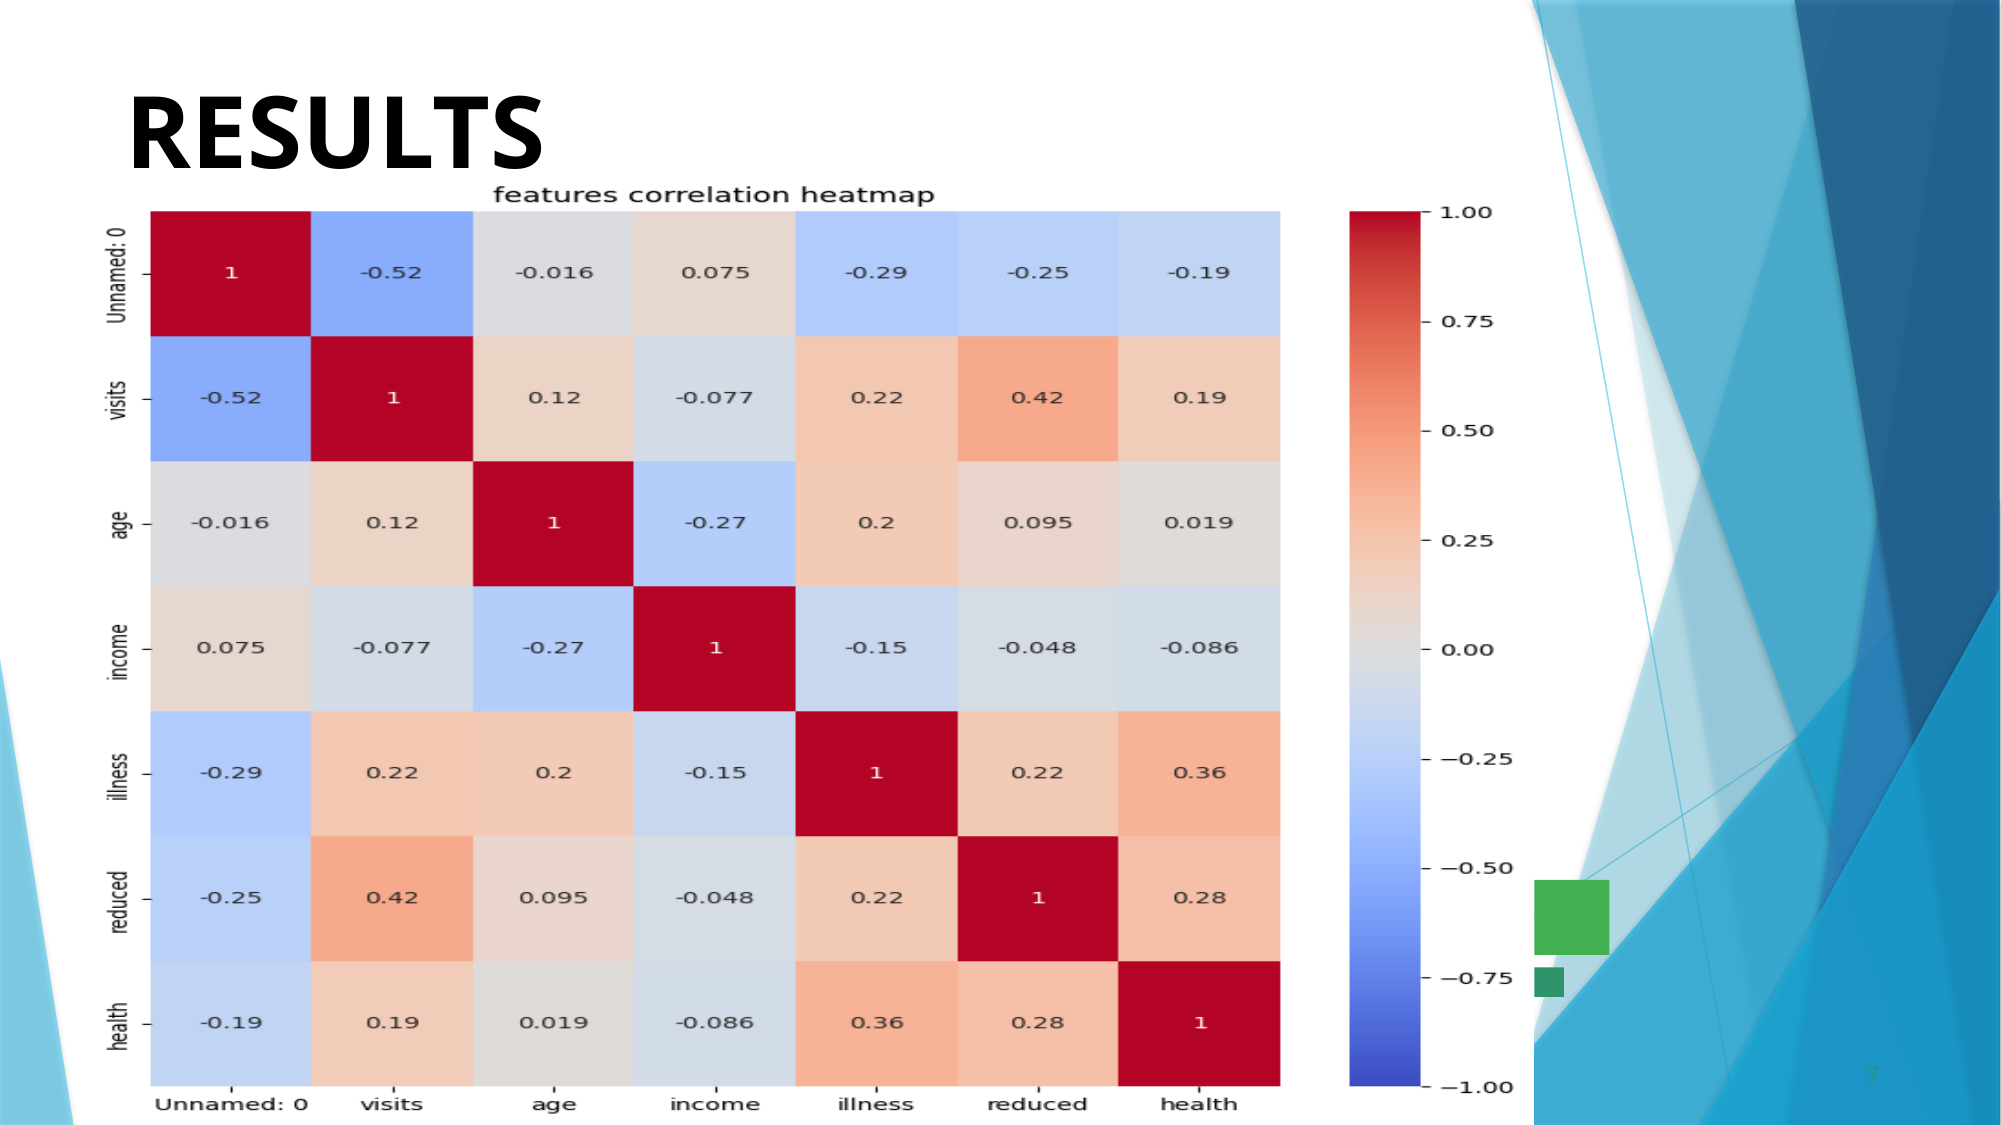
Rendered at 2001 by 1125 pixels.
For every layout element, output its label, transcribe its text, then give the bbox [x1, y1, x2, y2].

picture [88, 174, 1535, 1125]
title RESULTS [110, 60, 600, 174]
